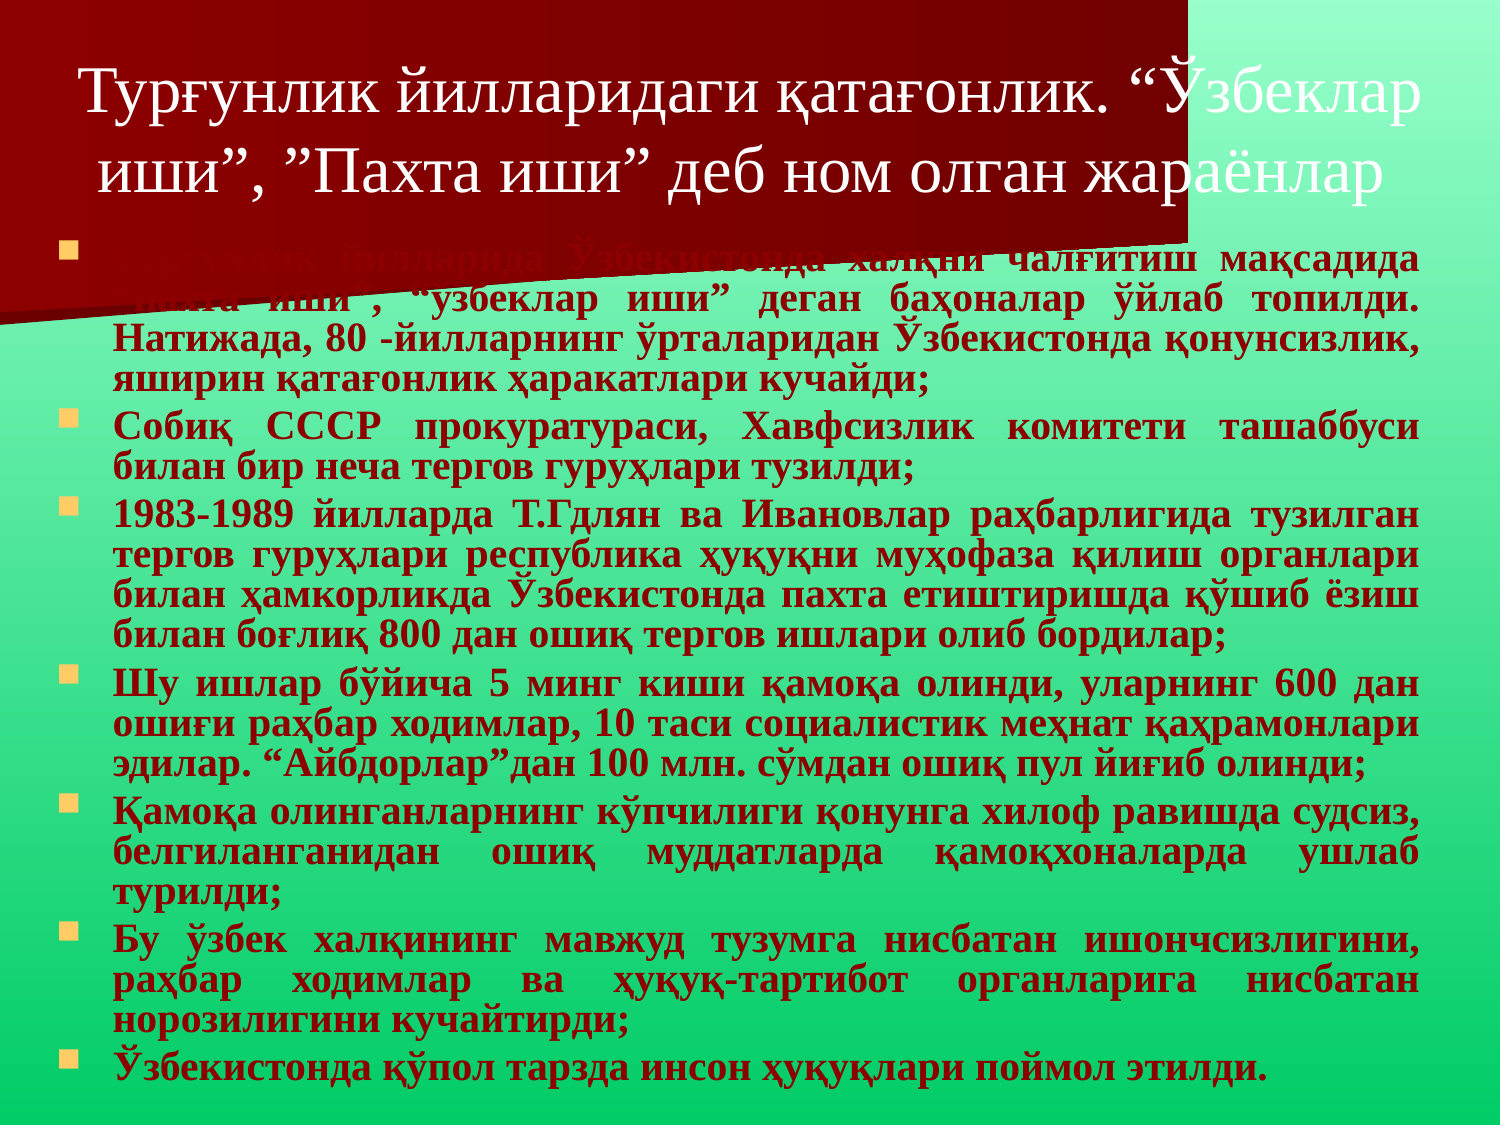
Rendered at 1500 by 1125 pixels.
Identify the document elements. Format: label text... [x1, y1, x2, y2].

title Турғунлик йилларидаги қатағонлик. “Ўзбеклар иши”, ”Пахта иши” деб ном олган жараёнлар [53, 32, 1449, 220]
list Турғунлик йилларида Ўзбекистонда халқни чалғитиш мақсадида “пахта иши”, “ўзбеклар иши” деган баҳоналар ўйлаб топилди. Натижада, 80 -йилларнинг ўрталаридан Ўзбекистонда қонунсизлик, яширин қатағонлик ҳаракатлари кучайди; Собиқ СССР прокуратураси, Хавфсизлик комитети ташаббуси билан бир неча тергов гуруҳлари тузилди; 1983-1989 йилларда Т.Гдлян ва Ивановлар раҳбарлигида тузилган тергов гуруҳлари республика ҳуқуқни муҳофаза қилиш органлари билан ҳамкорликда Ўзбекистонда пахта етиштиришда қўшиб ёзиш билан боғлиқ 800 дан ошиқ тергов ишлари олиб бордилар; Шу ишлар бўйича 5 минг киши қамоқа олинди, уларнинг 600 дан ошиғи раҳбар ходимлар, 10 таси социалистик меҳнат қаҳрамонлари эдилар. “Айбдорлар”дан 100 млн. сўмдан ошиқ пул йиғиб олинди; Қамоқа олинганларнинг кўпчилиги қонунга хилоф равишда судсиз, белгиланганидан ошиқ муддатларда қамоқхоналарда ушлаб турилди; Бу ўзбек халқининг мавжуд тузумга нисбатан ишончсизлигини, раҳбар ходимлар ва ҳуқуқ-тартибот органларига нисбатан норозилигини кучайтирди; Ўзбекистонда қўпол тарзда инсон ҳуқуқлари поймол этилди. [41, 231, 1436, 1010]
